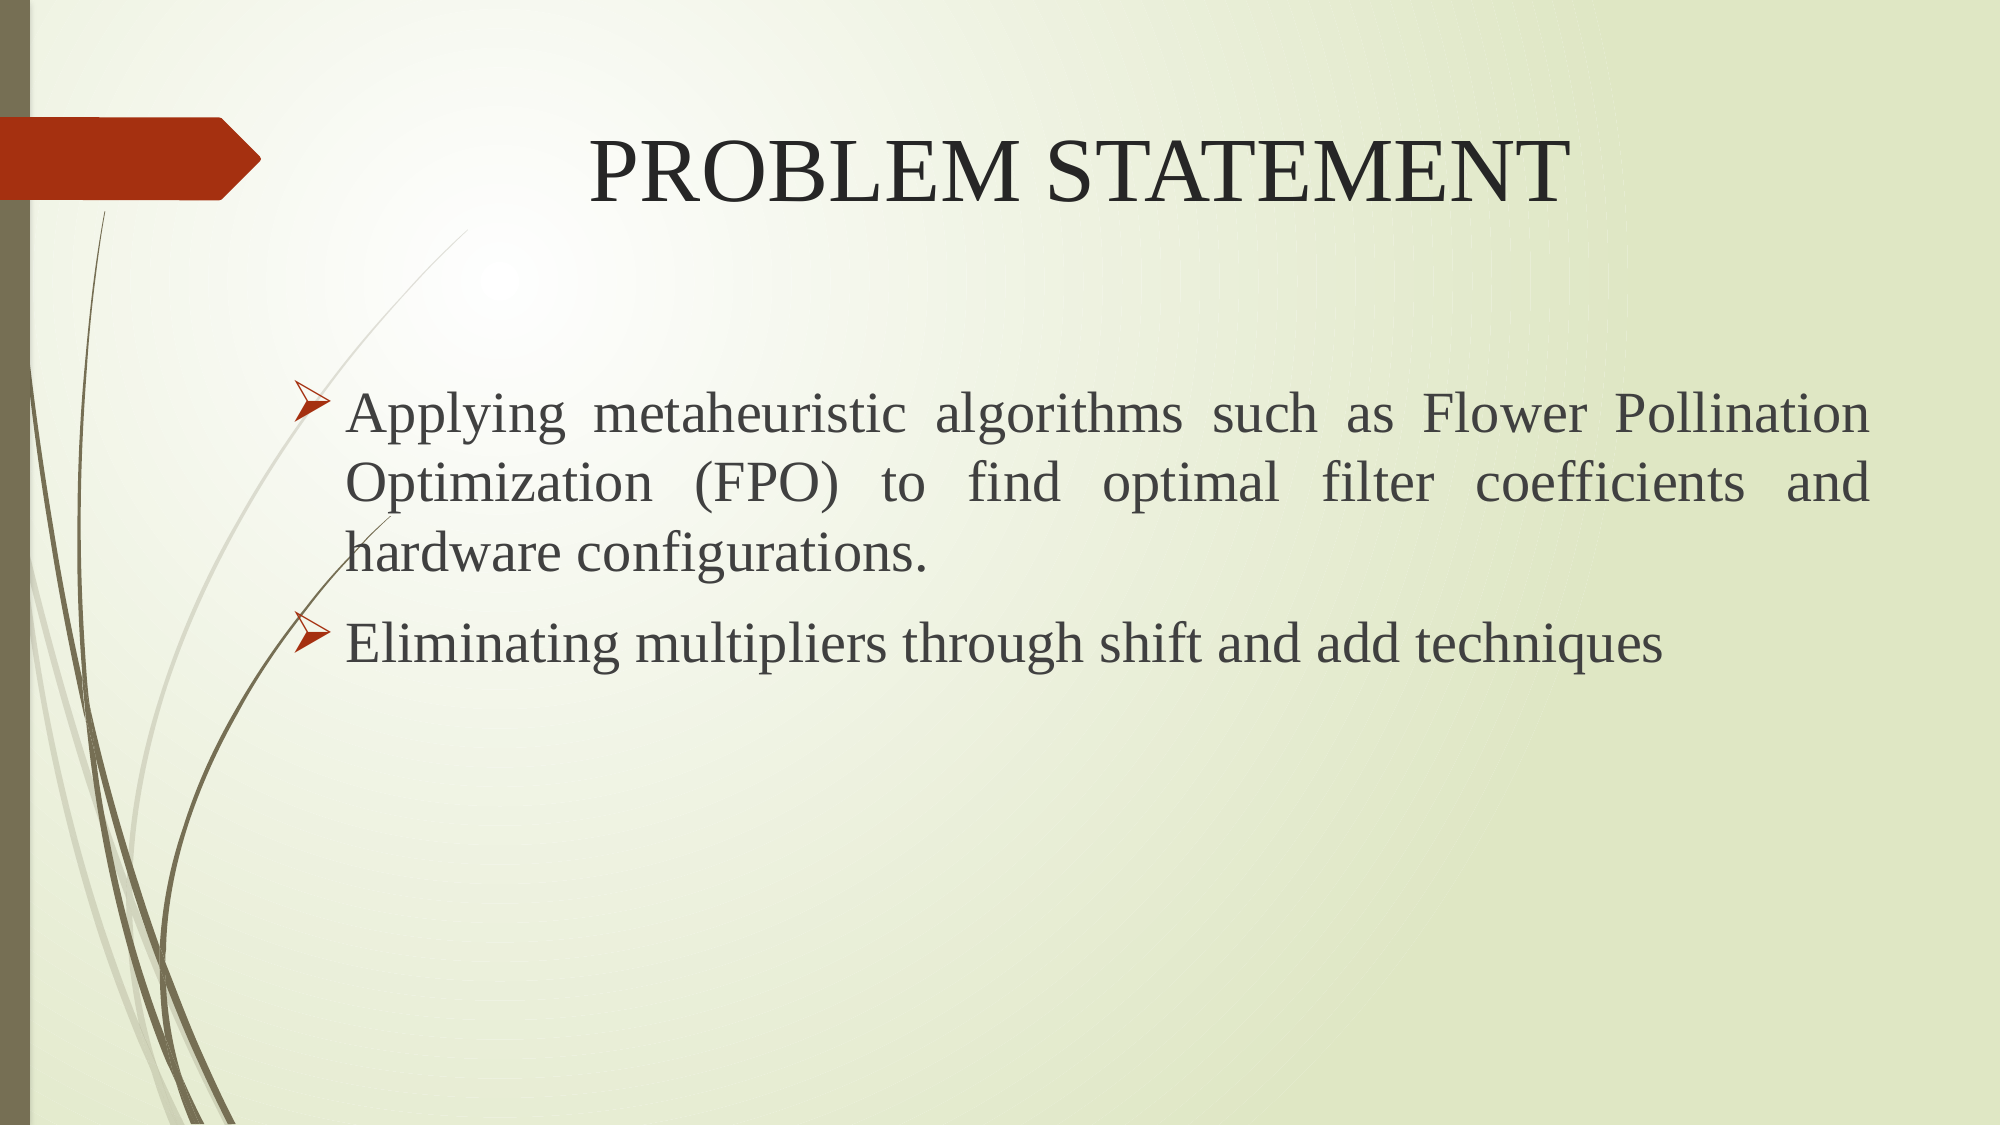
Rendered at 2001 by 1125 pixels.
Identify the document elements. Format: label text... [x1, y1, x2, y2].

list Applying metaheuristic algorithms such as Flower Pollination Optimization (FPO) to find optimal filter coefficients and hardware configurations. Eliminating multipliers through shift and add techniques [274, 366, 1888, 1023]
title PROBLEM STATEMENT [349, 102, 1812, 313]
